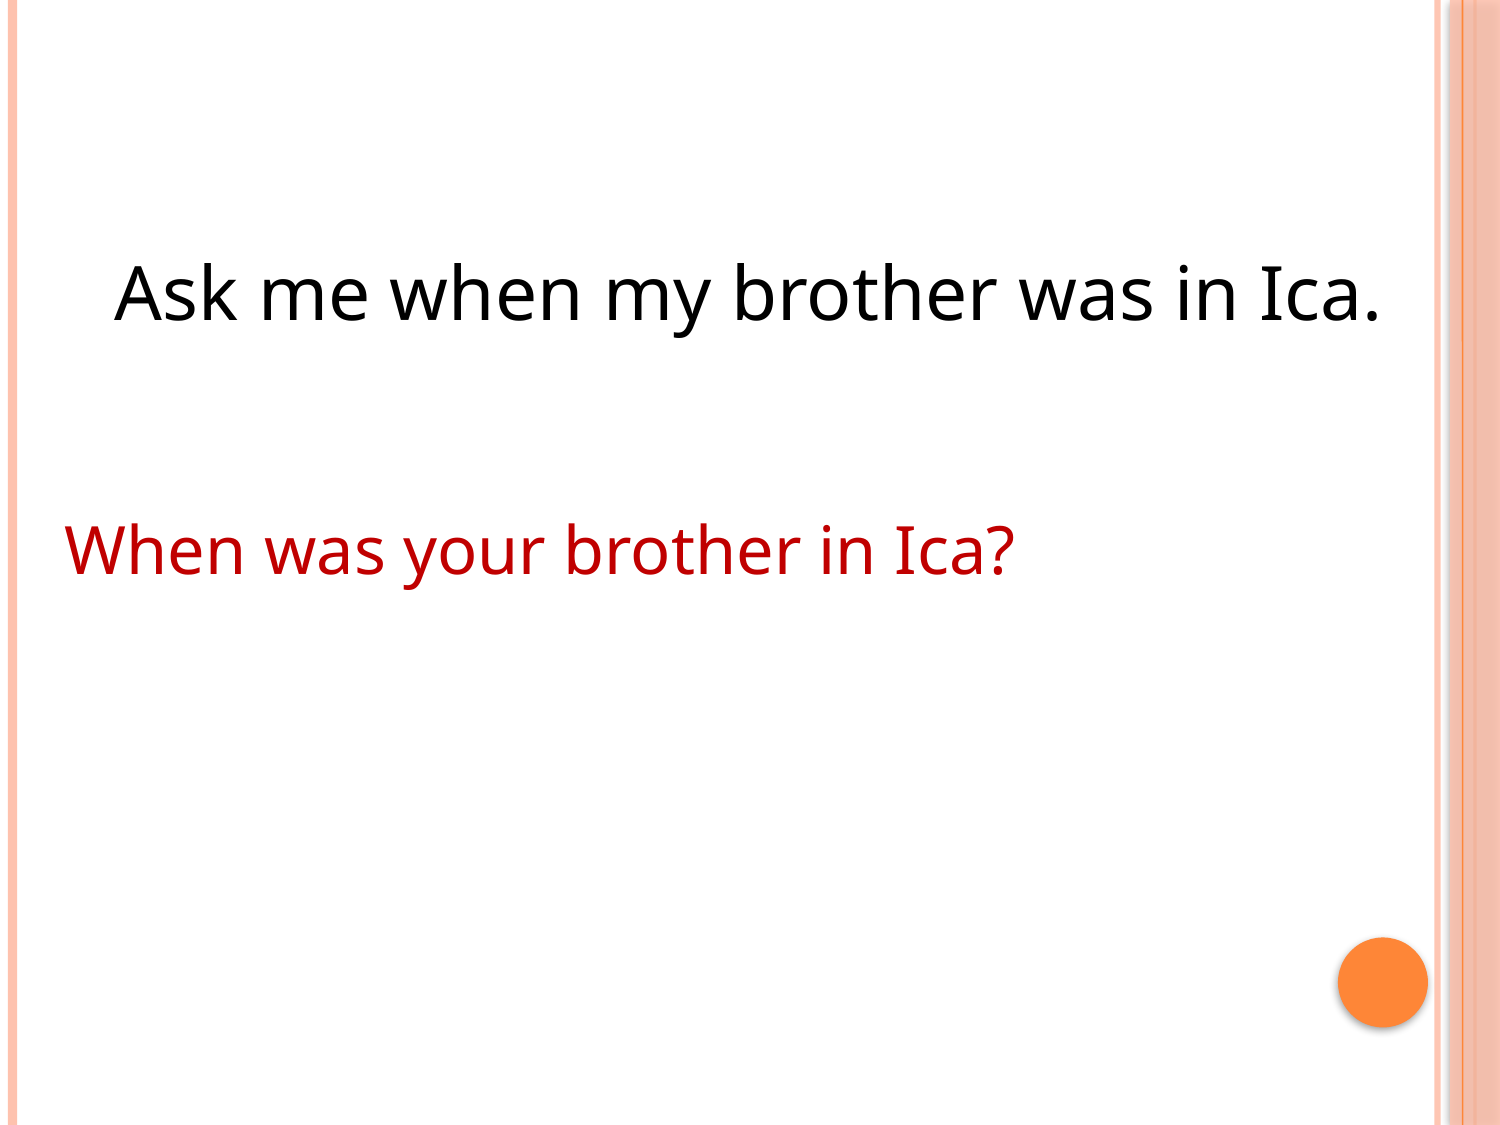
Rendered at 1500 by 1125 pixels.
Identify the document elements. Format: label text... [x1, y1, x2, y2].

list Ask me when my brother was in Ica. [99, 237, 1438, 375]
list When was your brother in Ica? [50, 500, 1475, 838]
